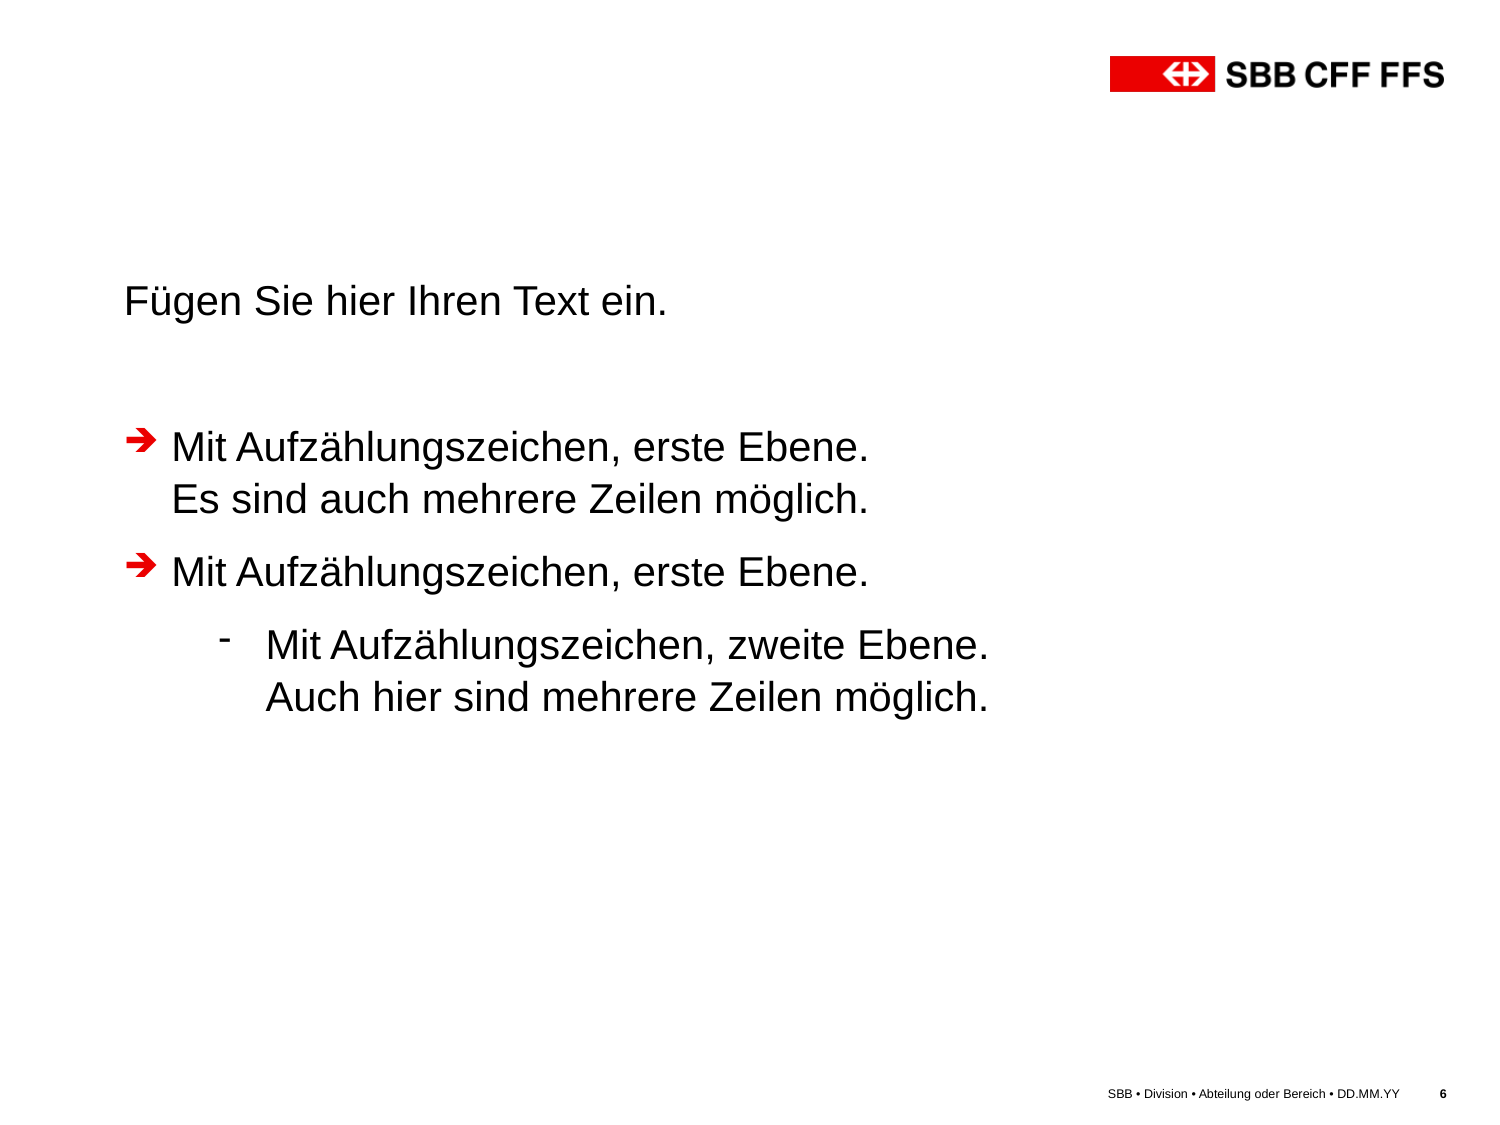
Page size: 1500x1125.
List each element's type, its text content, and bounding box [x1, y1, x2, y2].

picture [1107, 53, 1447, 95]
list Fügen Sie hier Ihren Text ein. Mit Aufzählungszeichen, erste Ebene. Es sind auch mehrere Zeilen möglich. Mit Aufzählungszeichen, erste Ebene. Mit Aufzählungszeichen, zweite Ebene. Auch hier sind mehrere Zeilen möglich. [123, 271, 1447, 1071]
footer SBB • Division • Abteilung oder Bereich • DD.MM.YY [750, 1085, 1397, 1106]
slide_number 6 [1397, 1085, 1447, 1106]
